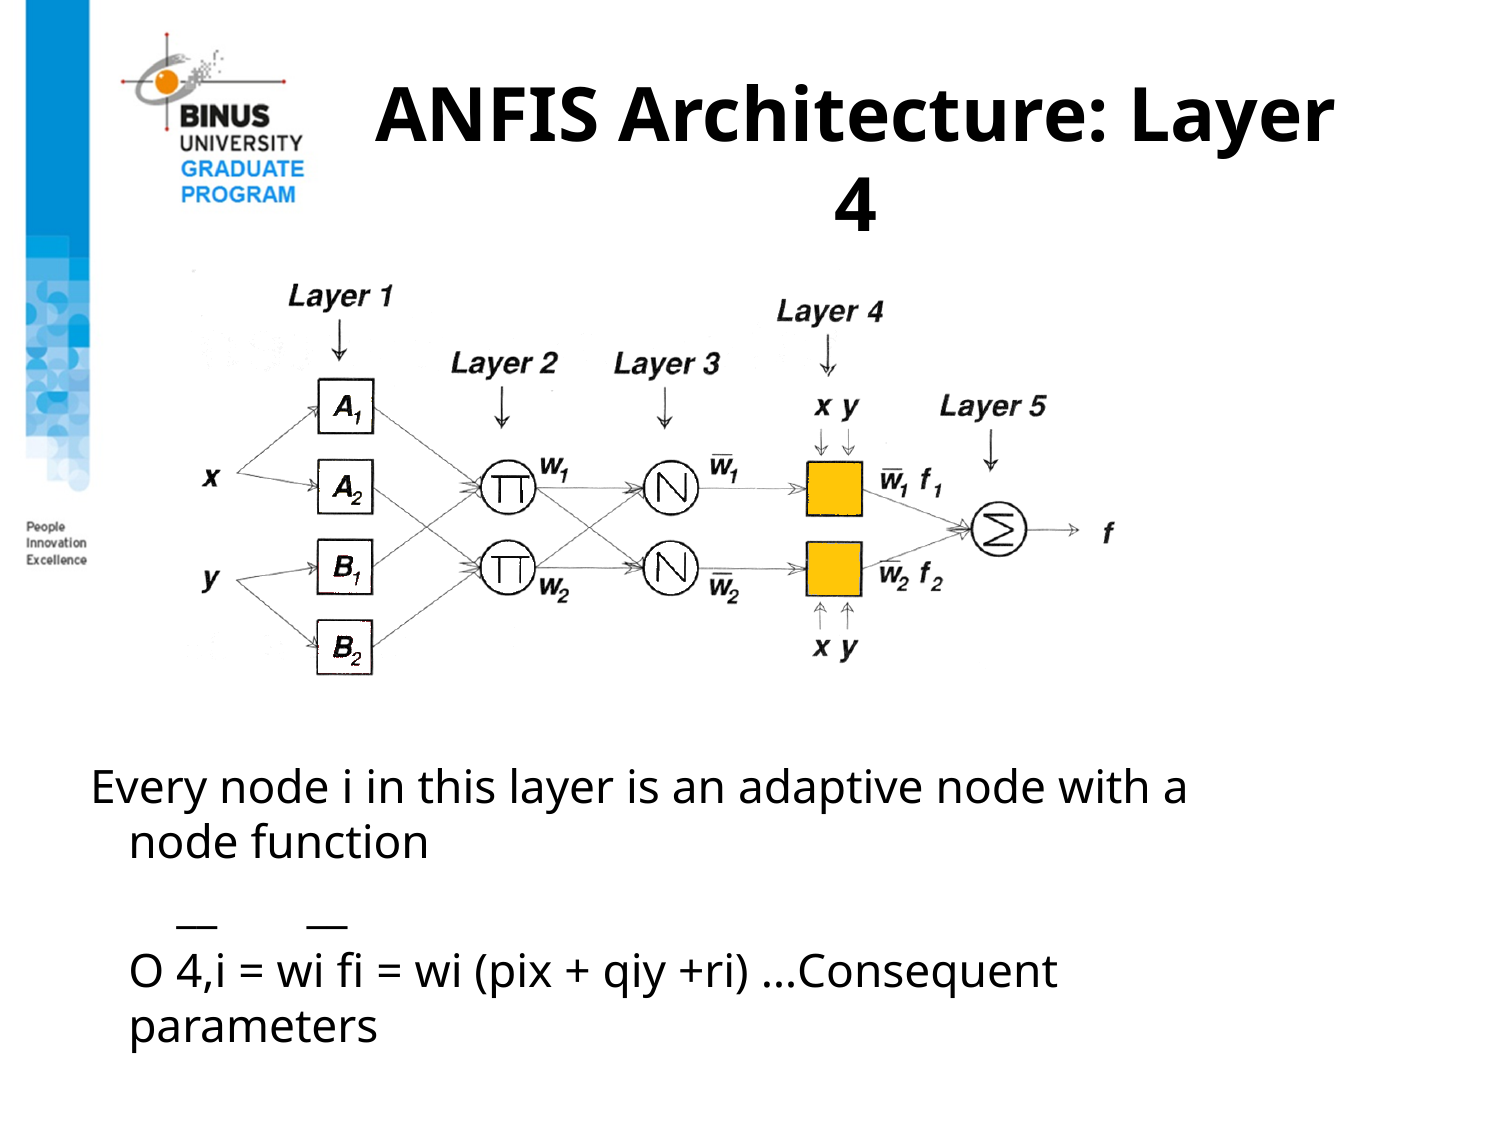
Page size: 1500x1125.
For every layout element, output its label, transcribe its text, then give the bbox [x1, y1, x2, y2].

title ANFIS Architecture: Layer 4 [337, 62, 1375, 250]
list Every node i in this layer is an adaptive node with a node function __ __ O 4,i = wi fi = wi (pix + qiy +ri) …Consequent parameters [75, 750, 1263, 1060]
picture [0, 0, 1124, 729]
